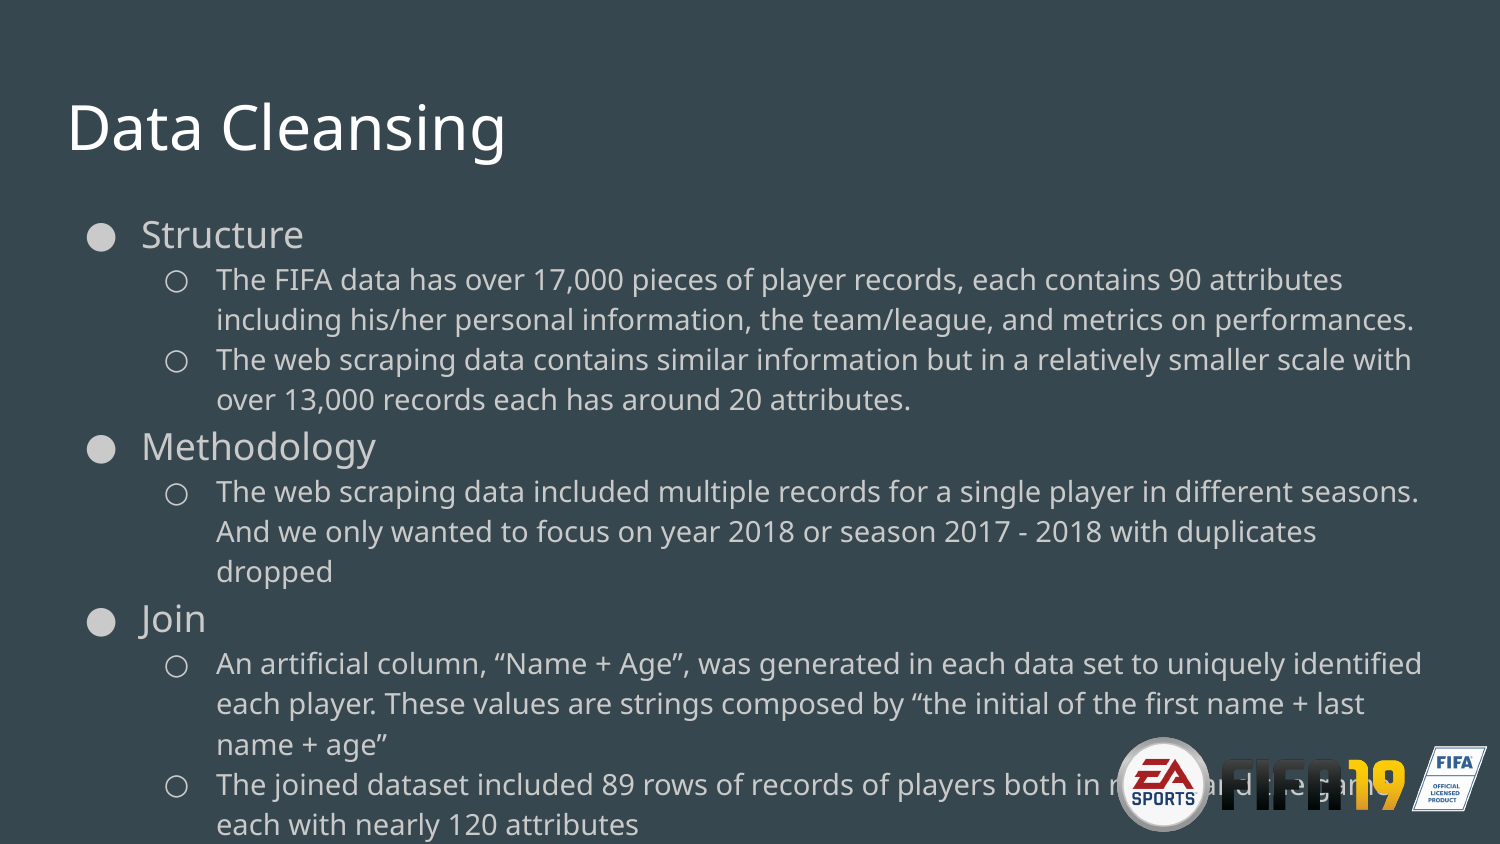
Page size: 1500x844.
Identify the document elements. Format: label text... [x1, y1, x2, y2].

picture [1116, 737, 1488, 832]
list Structure The FIFA data has over 17,000 pieces of player records, each contains 90 attributes including his/her personal information, the team/league, and metrics on performances. The web scraping data contains similar information but in a relatively smaller scale with over 13,000 records each has around 20 attributes. Methodology The web scraping data included multiple records for a single player in different seasons. And we only wanted to focus on year 2018 or season 2017 - 2018 with duplicates dropped Join An artificial column, “Name + Age”, was generated in each data set to uniquely identified each player. These values are strings composed by “the initial of the first name + last name + age” The joined dataset included 89 rows of records of players both in reality and the game, each with nearly 120 attributes [51, 189, 1449, 791]
title Data Cleansing [51, 72, 1449, 167]
